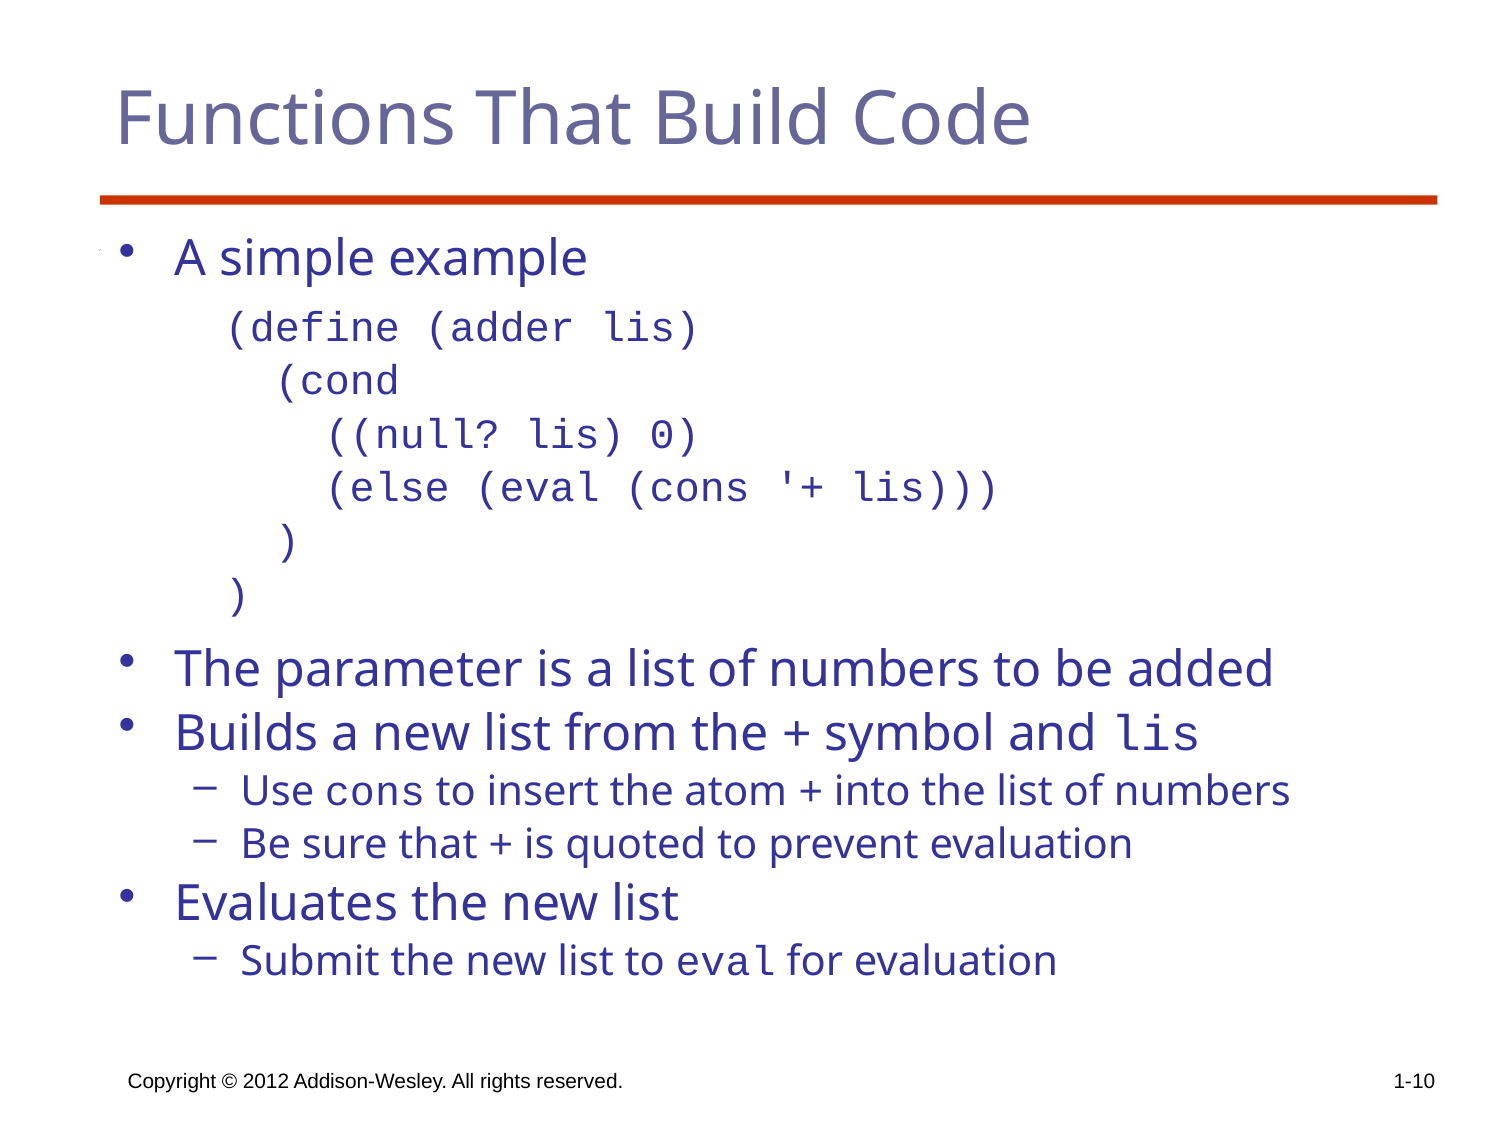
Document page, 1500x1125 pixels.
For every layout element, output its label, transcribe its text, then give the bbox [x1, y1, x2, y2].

list A simple example (define (adder lis) (cond ((null? lis) 0) (else (eval (cons '+ lis))) ) ) The parameter is a list of numbers to be added Builds a new list from the + symbol and lis Use cons to insert the atom + into the list of numbers Be sure that + is quoted to prevent evaluation Evaluates the new list Submit the new list to eval for evaluation [103, 224, 1441, 975]
slide_number 1-10 [1137, 1024, 1451, 1101]
title Functions That Build Code [99, 62, 1438, 250]
footer Copyright © 2012 Addison-Wesley. All rights reserved. [112, 1024, 801, 1101]
